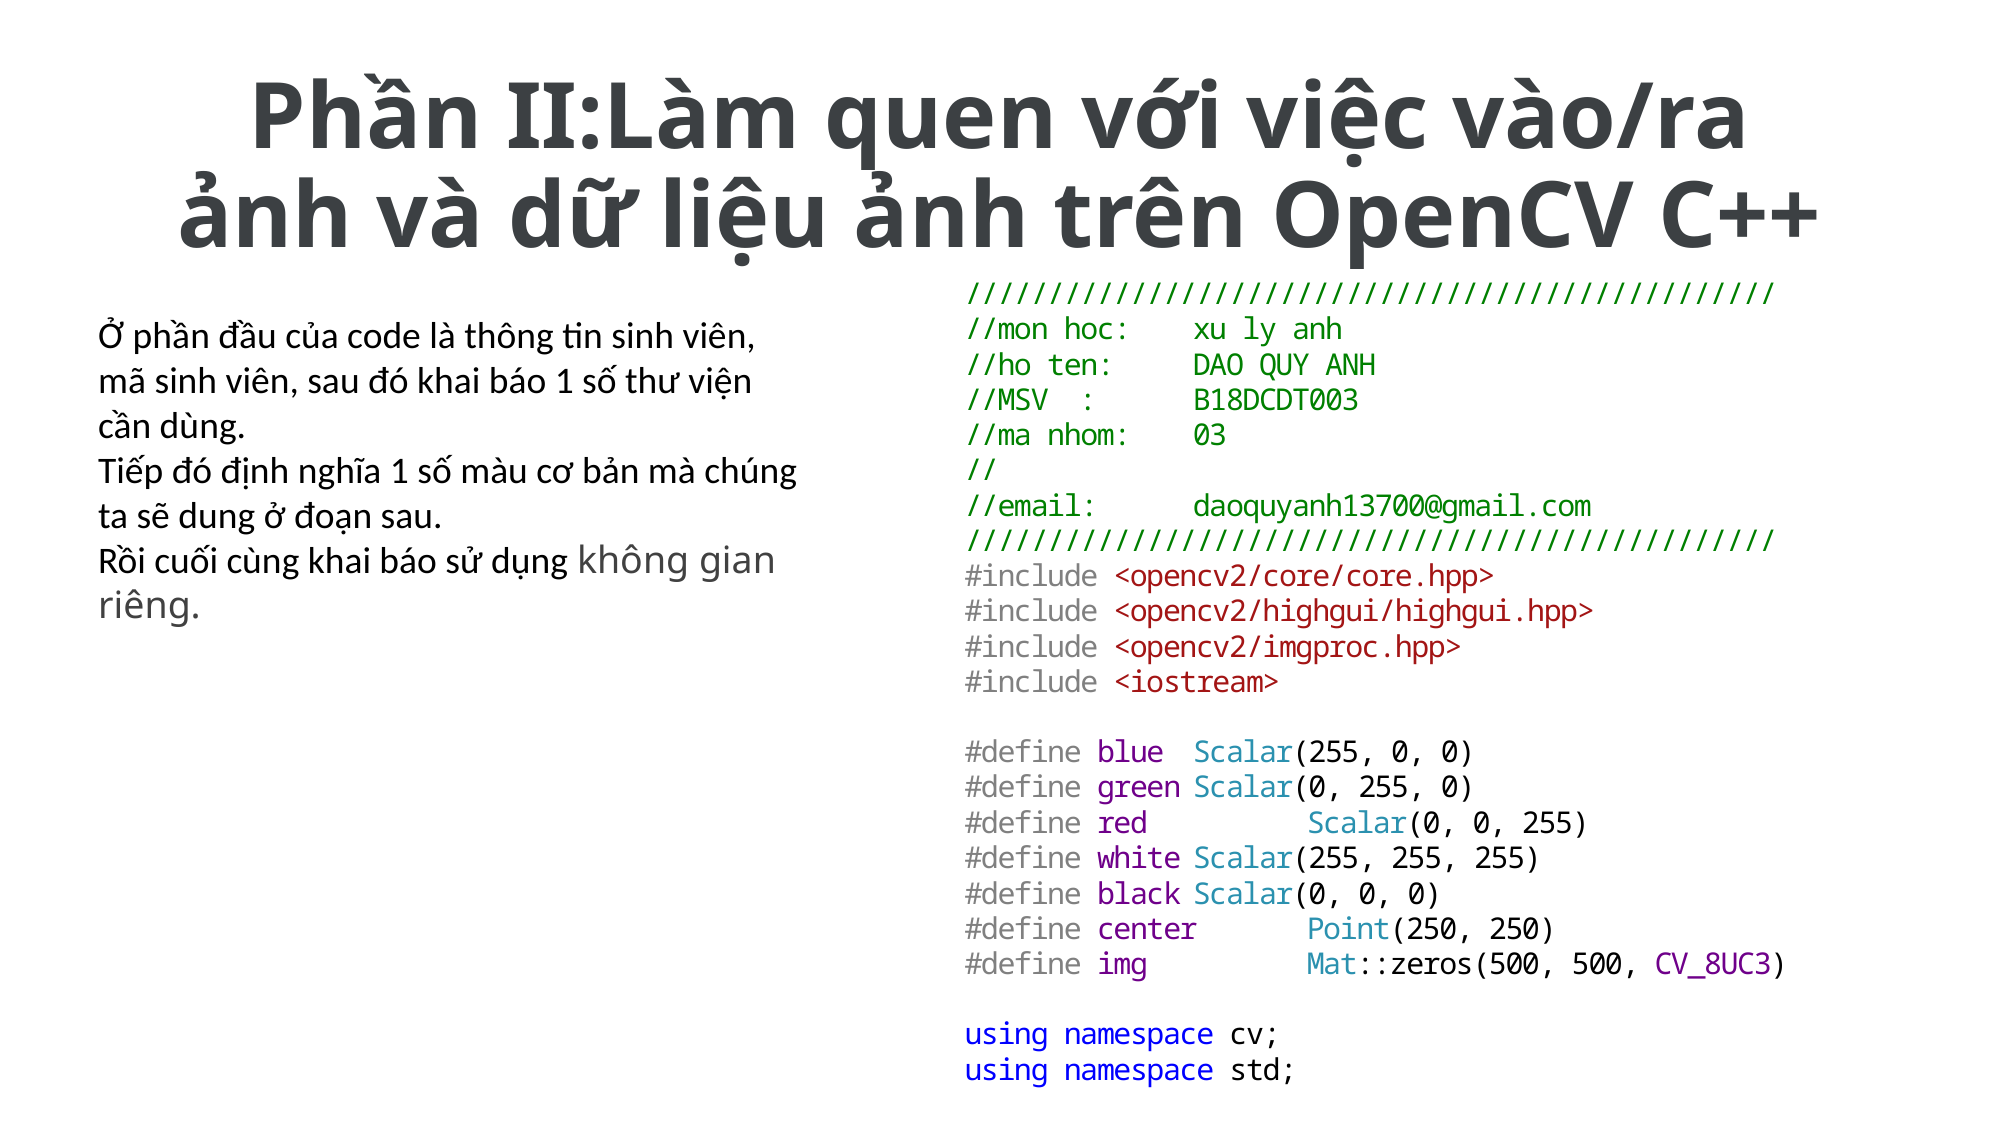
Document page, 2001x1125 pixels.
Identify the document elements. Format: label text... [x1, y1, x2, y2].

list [137, 299, 964, 1014]
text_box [964, 276, 2000, 1125]
title Phần II:Làm quen với việc vào/ra ảnh và dữ liệu ảnh trên OpenCV C++ [137, 59, 1863, 278]
text_box Ở phần đầu của code là thông tin sinh viên, mã sinh viên, sau đó khai báo 1 số thư viện cần dùng. Tiếp đó định nghĩa 1 số màu cơ bản mà chúng ta sẽ dung ở đoạn sau. Rồi cuối cùng khai báo sử dụng không gian riêng. [83, 303, 137, 634]
